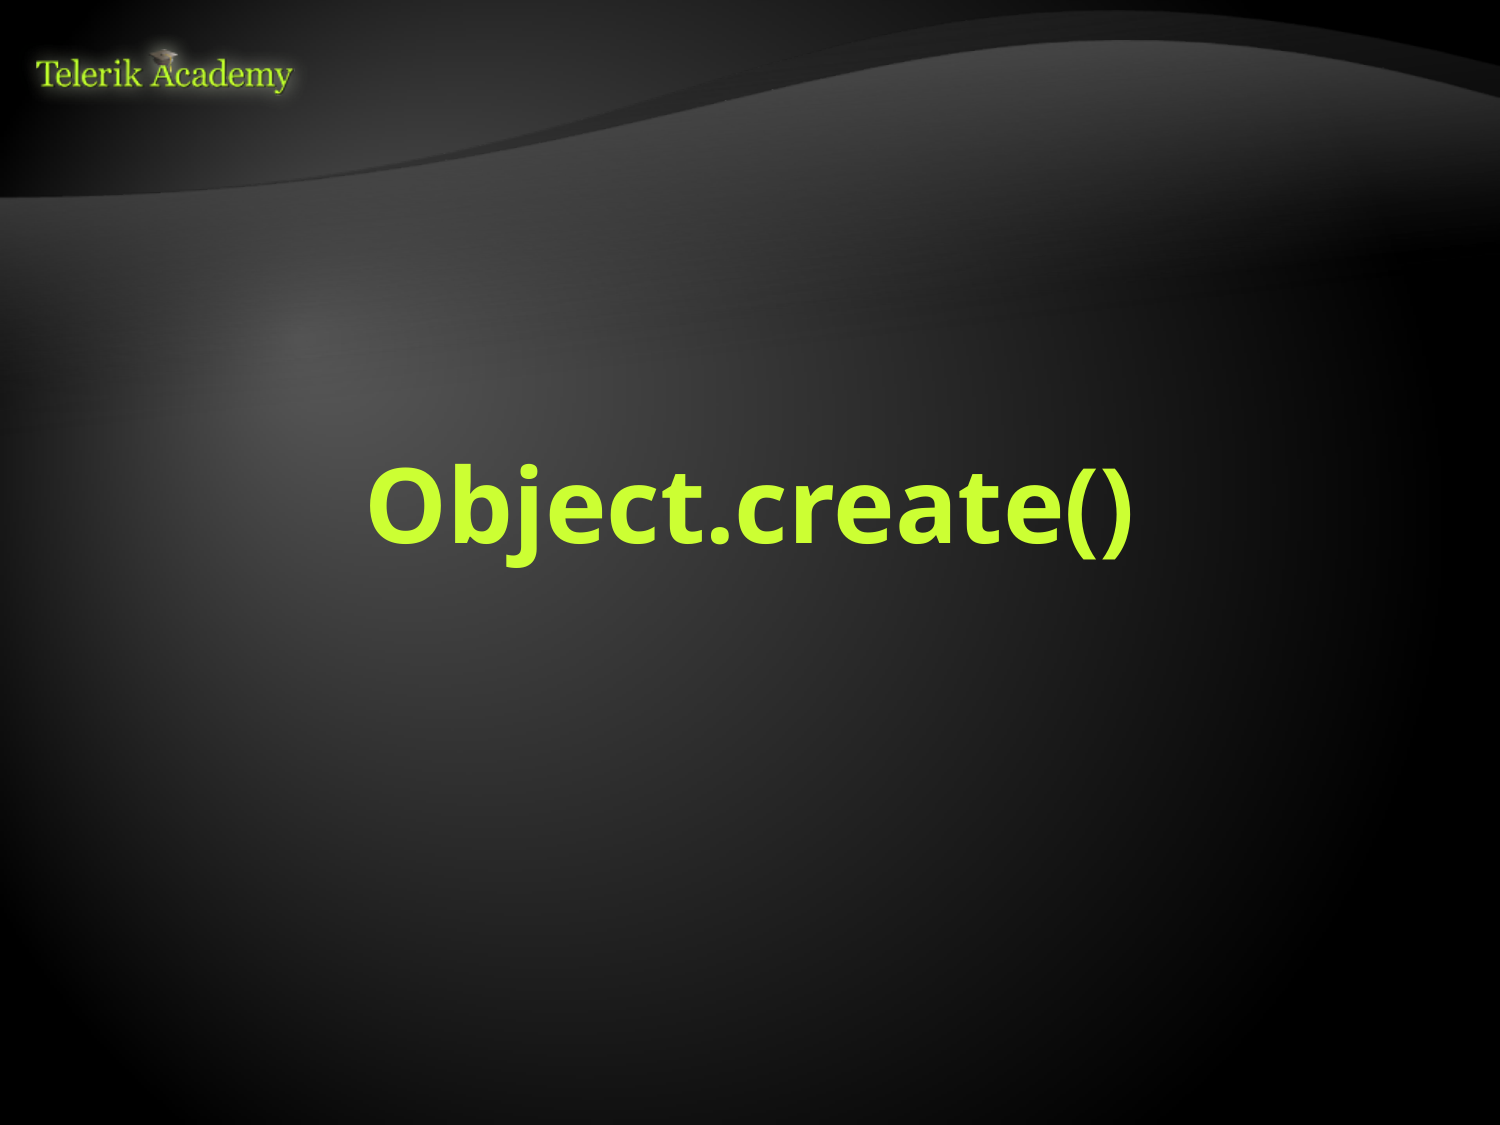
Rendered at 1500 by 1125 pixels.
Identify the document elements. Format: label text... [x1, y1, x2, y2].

title Object.create() [99, 450, 1400, 563]
picture [0, 0, 1500, 1125]
